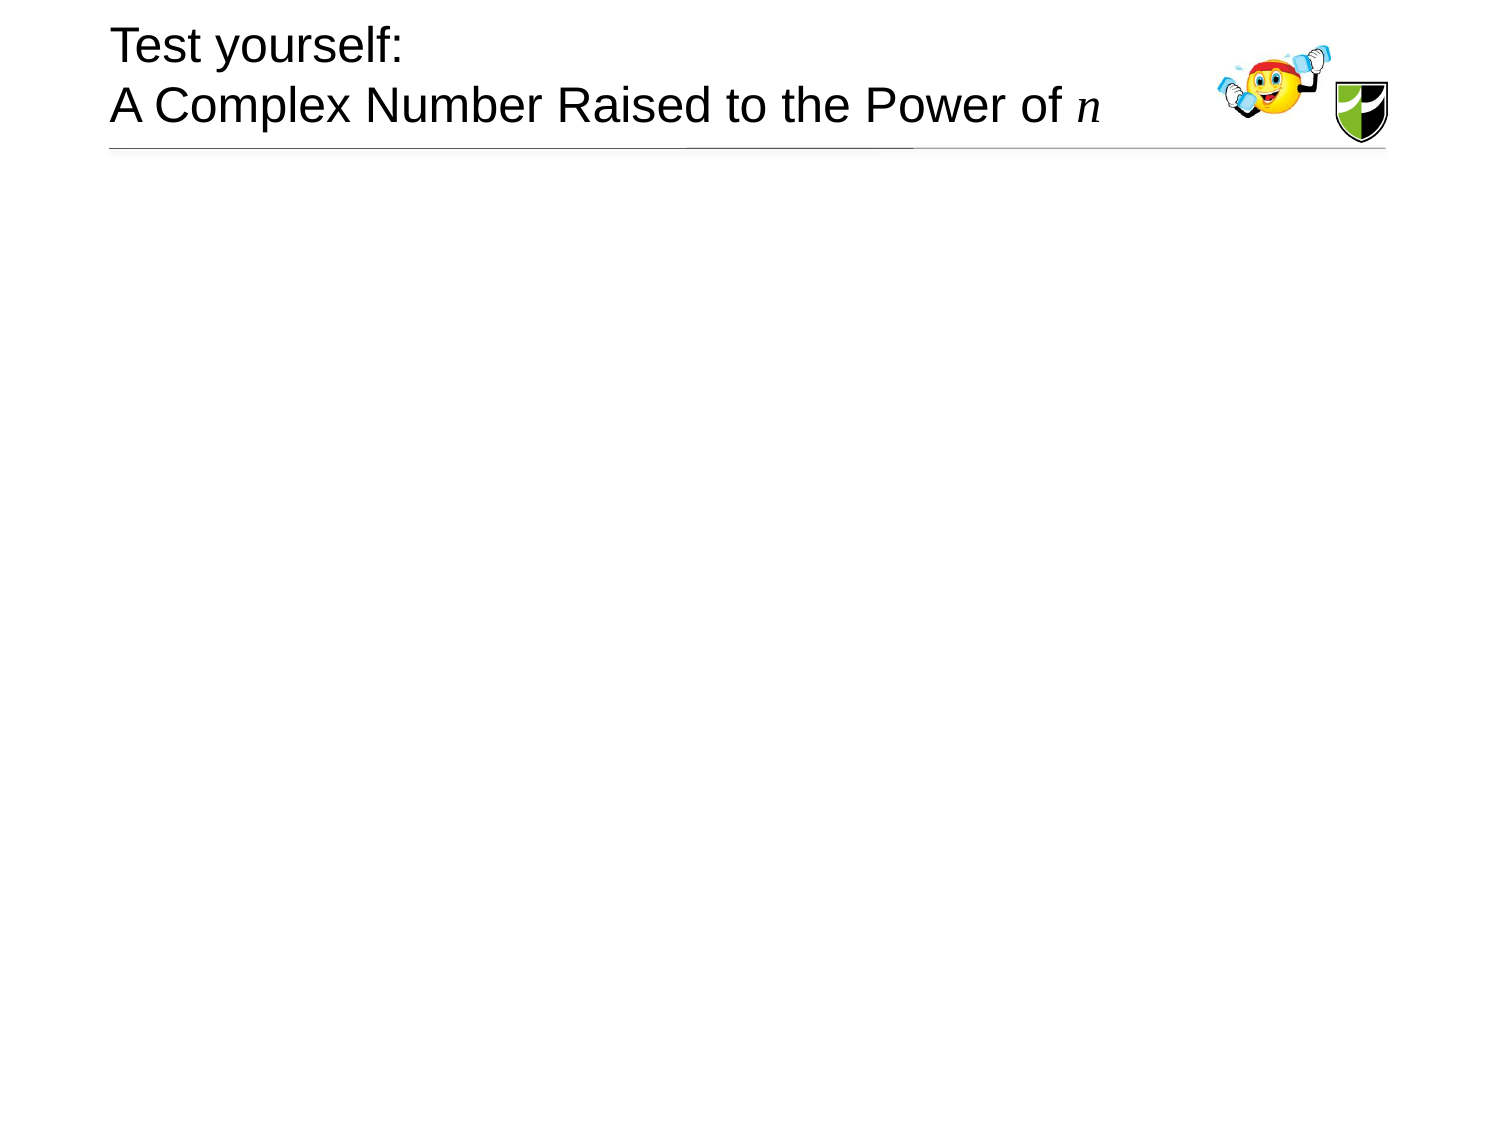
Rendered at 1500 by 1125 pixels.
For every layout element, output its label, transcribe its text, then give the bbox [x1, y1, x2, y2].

picture [1216, 24, 1332, 139]
text_box Test yourself: A Complex Number Raised to the Power of n [94, 4, 1312, 180]
picture [1335, 75, 1393, 143]
